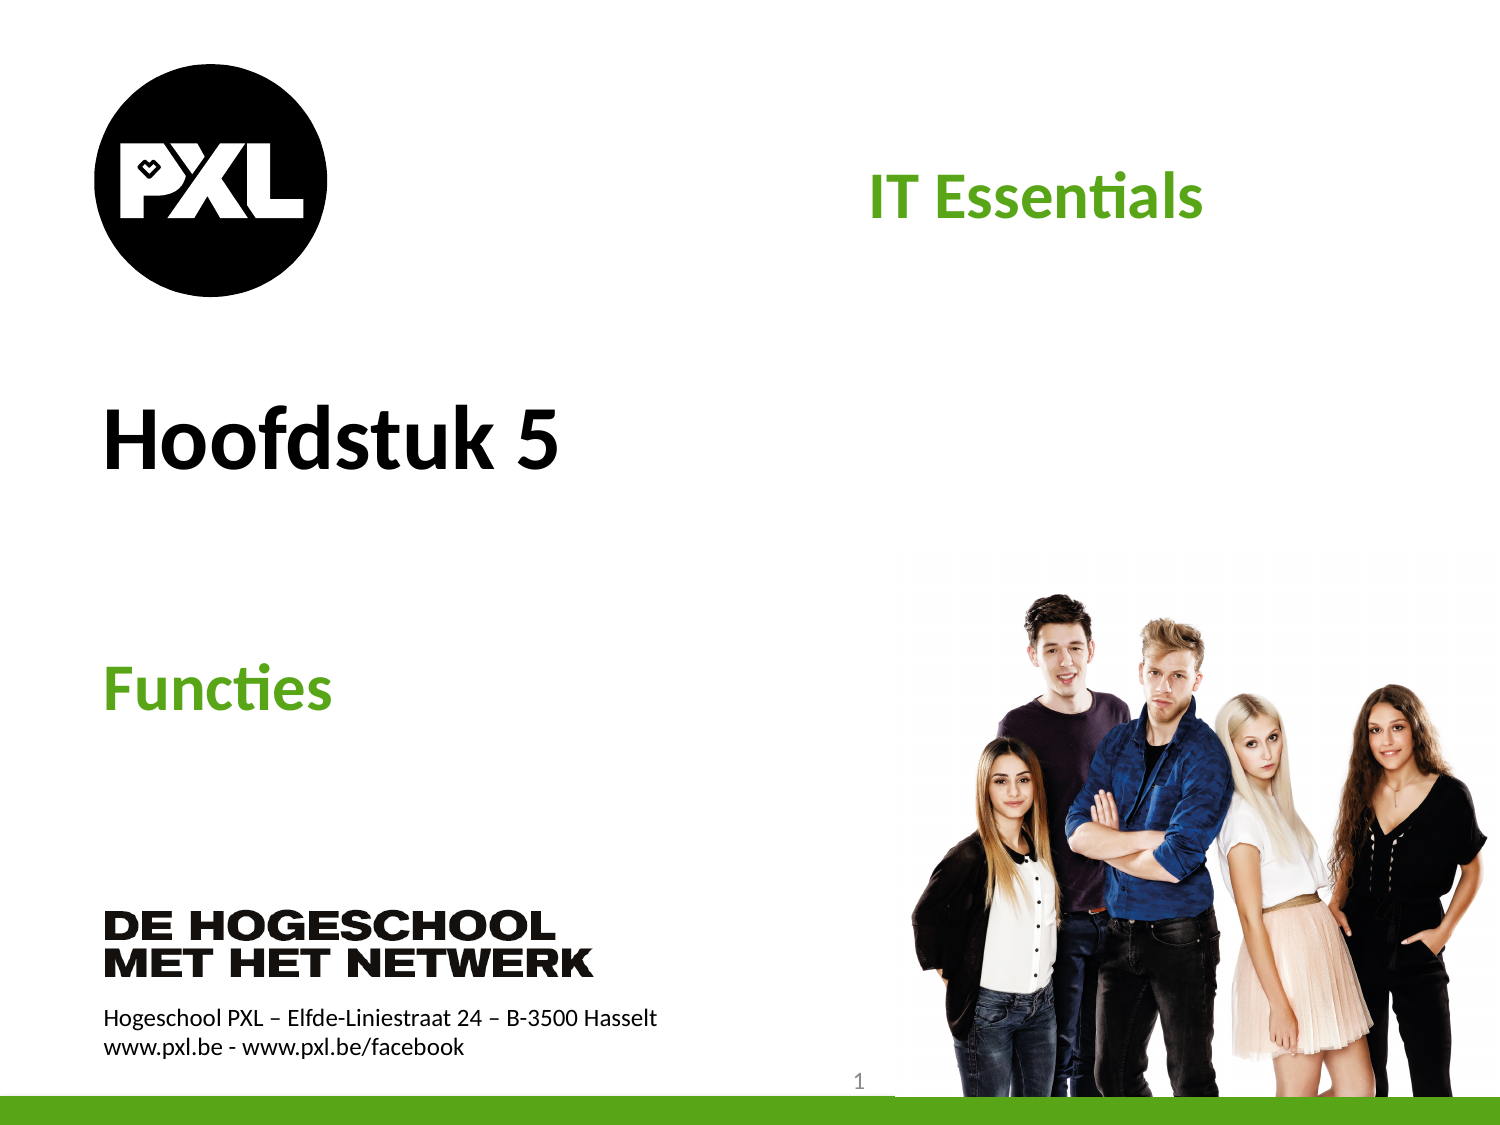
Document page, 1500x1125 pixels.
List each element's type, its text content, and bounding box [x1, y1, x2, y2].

picture [105, 909, 594, 977]
subtitle Functies [88, 635, 878, 823]
slide_number 1 [530, 1049, 881, 1110]
title Hoofdstuk 5 [87, 312, 1363, 554]
picture [895, 548, 1500, 1097]
